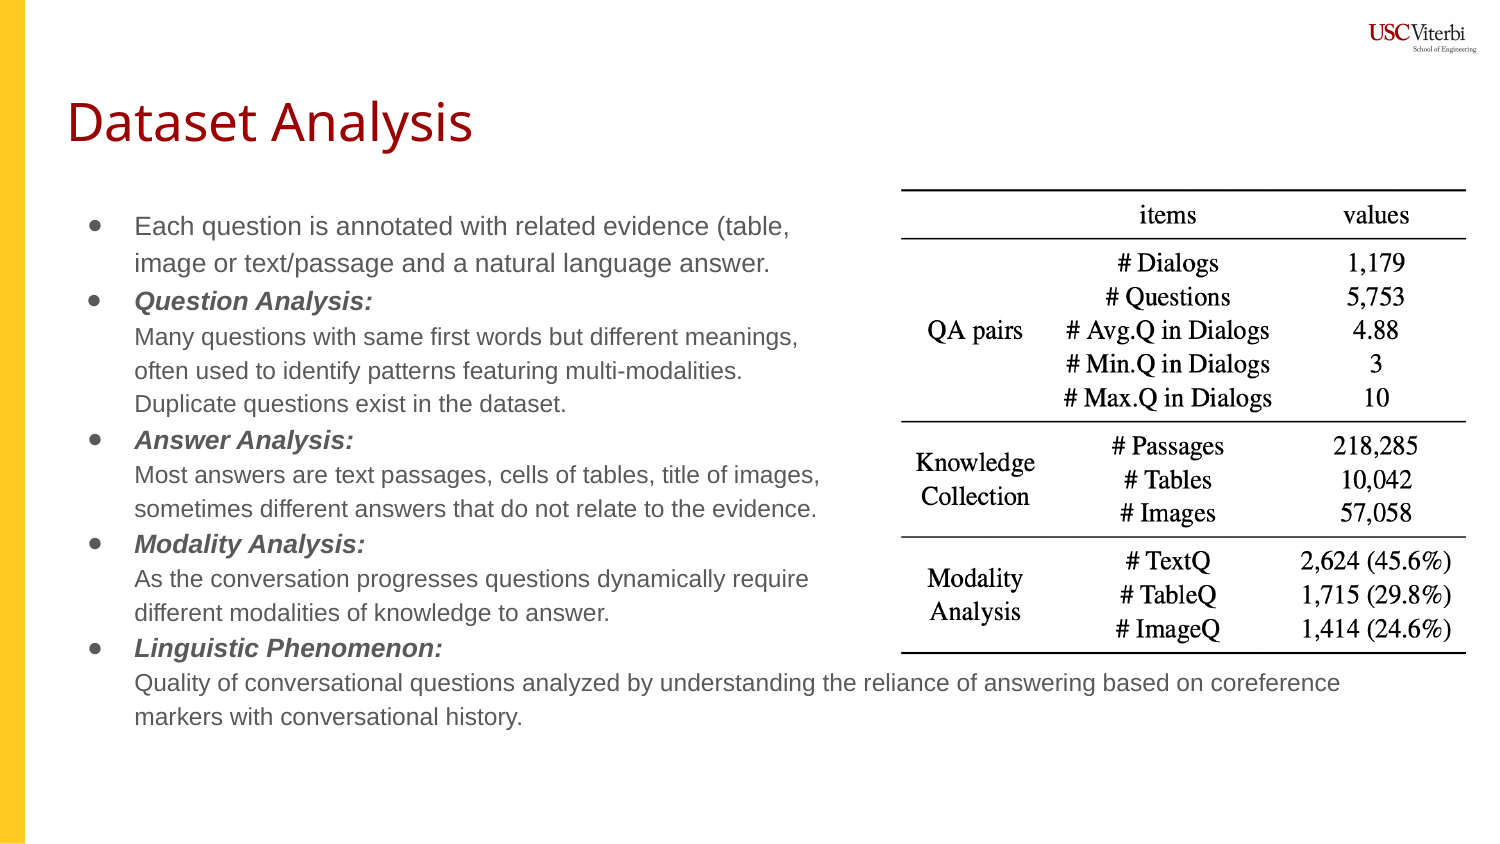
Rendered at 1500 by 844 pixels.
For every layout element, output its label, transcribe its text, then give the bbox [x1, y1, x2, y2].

picture [1344, 0, 1500, 78]
list Each question is annotated with related evidence (table, image or text/passage and a natural language answer. Question Analysis: Many questions with same first words but different meanings, often used to identify patterns featuring multi-modalities. Duplicate questions exist in the dataset. Answer Analysis: Most answers are text passages, cells of tables, title of images, sometimes different answers that do not relate to the evidence. Modality Analysis: As the conversation progresses questions dynamically require different modalities of knowledge to answer. Linguistic Phenomenon: Quality of conversational questions analyzed by understanding the reliance of answering based on coreference markers with conversational history. [51, 189, 1449, 750]
text_box [0, 0, 25, 844]
title Dataset Analysis [51, 72, 1449, 167]
picture [899, 188, 1468, 656]
